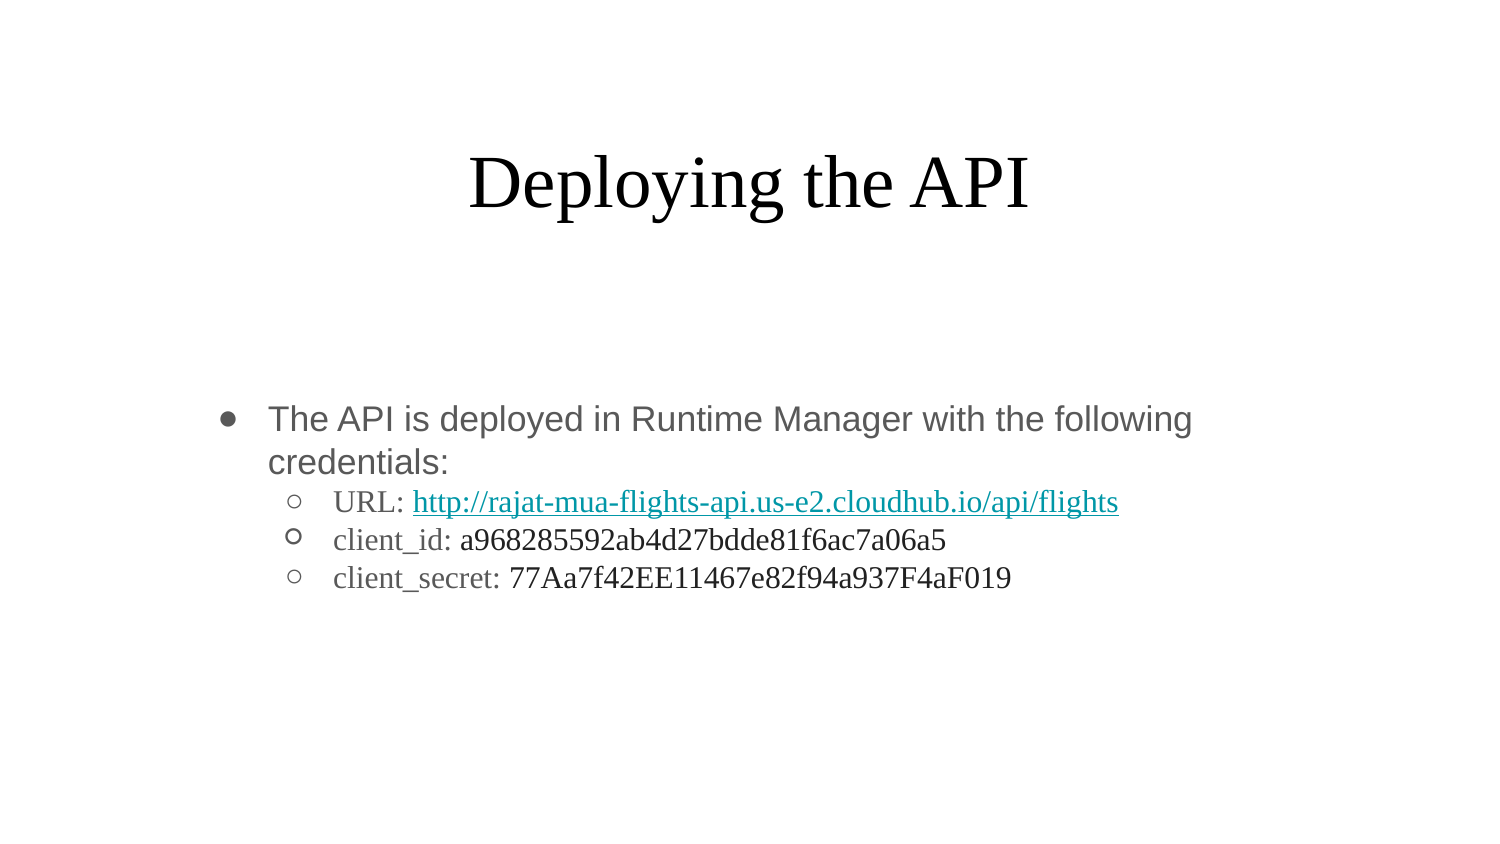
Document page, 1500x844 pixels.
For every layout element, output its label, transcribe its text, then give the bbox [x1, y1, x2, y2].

subtitle The API is deployed in Runtime Manager with the following credentials: URL: http://rajat-mua-flights-api.us-e2.cloudhub.io/api/flights client_id: a968285592ab4d27bdde81f6ac7a06a5 client_secret: 77Aa7f42EE11467e82f94a937F4aF019 [187, 381, 1336, 613]
title Deploying the API [187, 85, 1313, 238]
